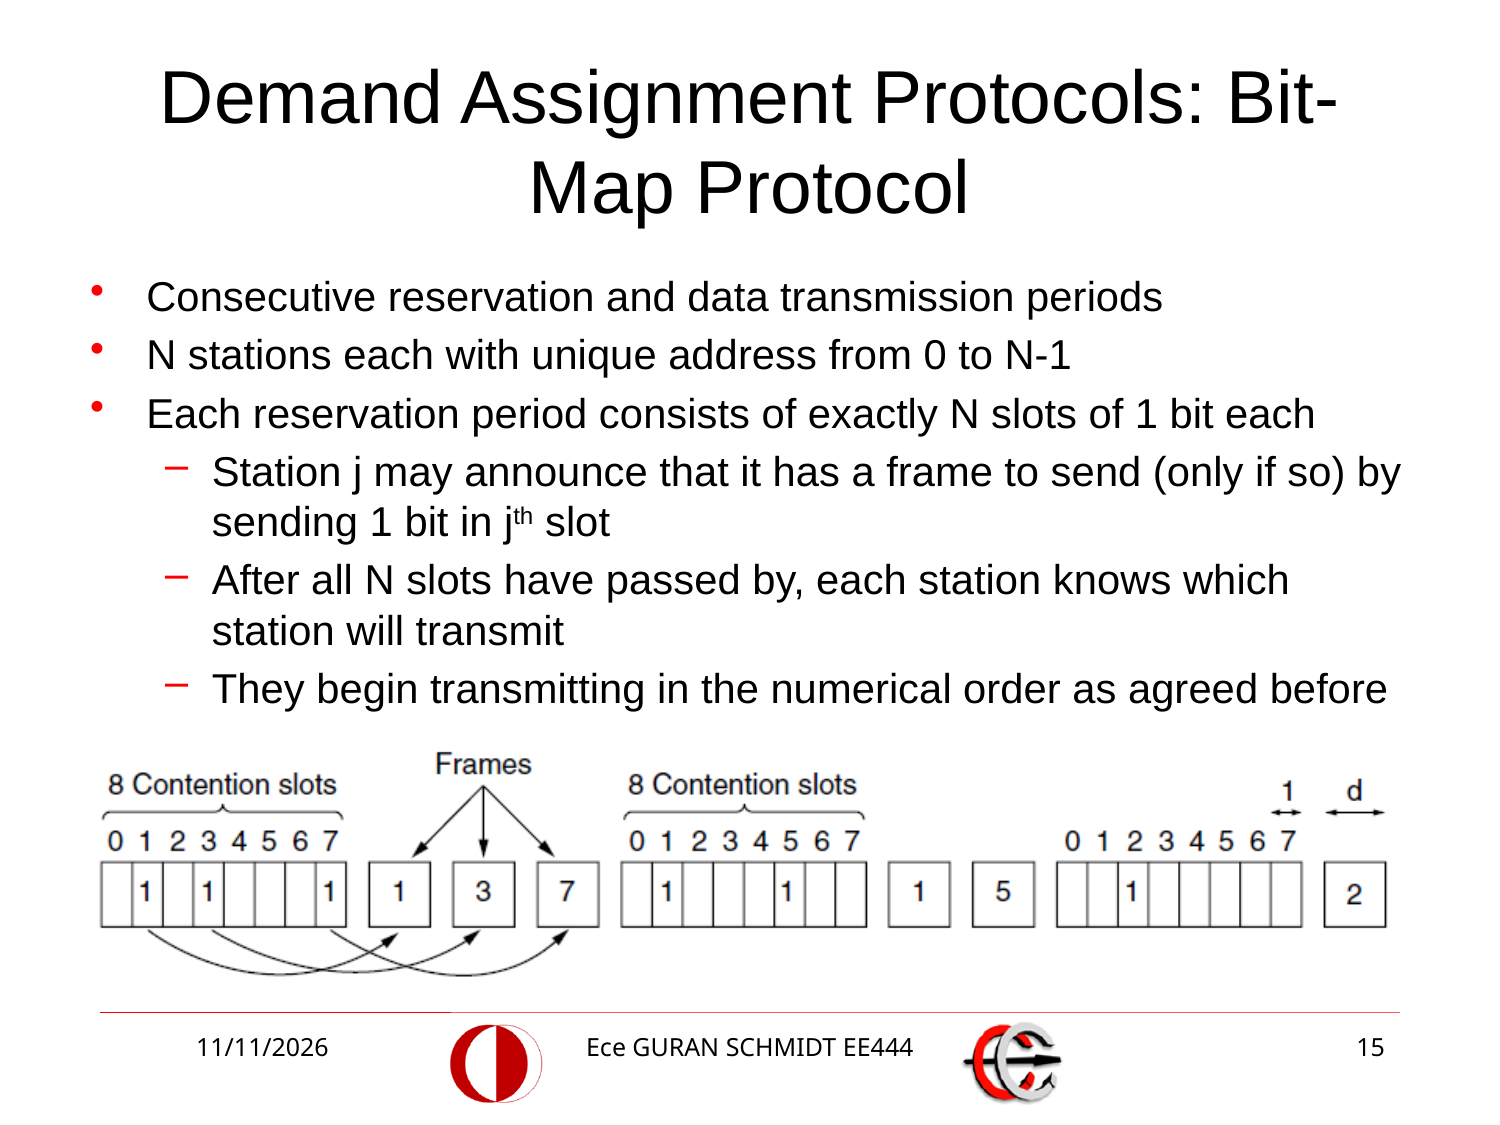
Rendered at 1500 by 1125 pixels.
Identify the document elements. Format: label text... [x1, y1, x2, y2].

picture [448, 1023, 543, 1103]
list Consecutive reservation and data transmission periods N stations each with unique address from 0 to N-1 Each reservation period consists of exactly N slots of 1 bit each Station j may announce that it has a frame to send (only if so) by sending 1 bit in jth slot After all N slots have passed by, each station knows which station will transmit They begin transmitting in the numerical order as agreed before [75, 262, 1425, 742]
picture [950, 1019, 1068, 1106]
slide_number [99, 1024, 426, 1103]
picture [74, 743, 1449, 1006]
title Demand Assignment Protocols: Bit-Map Protocol [75, 45, 1425, 233]
slide_number 15 [1074, 1024, 1401, 1103]
footer Ece GURAN SCHMIDT EE444 [512, 1024, 988, 1103]
